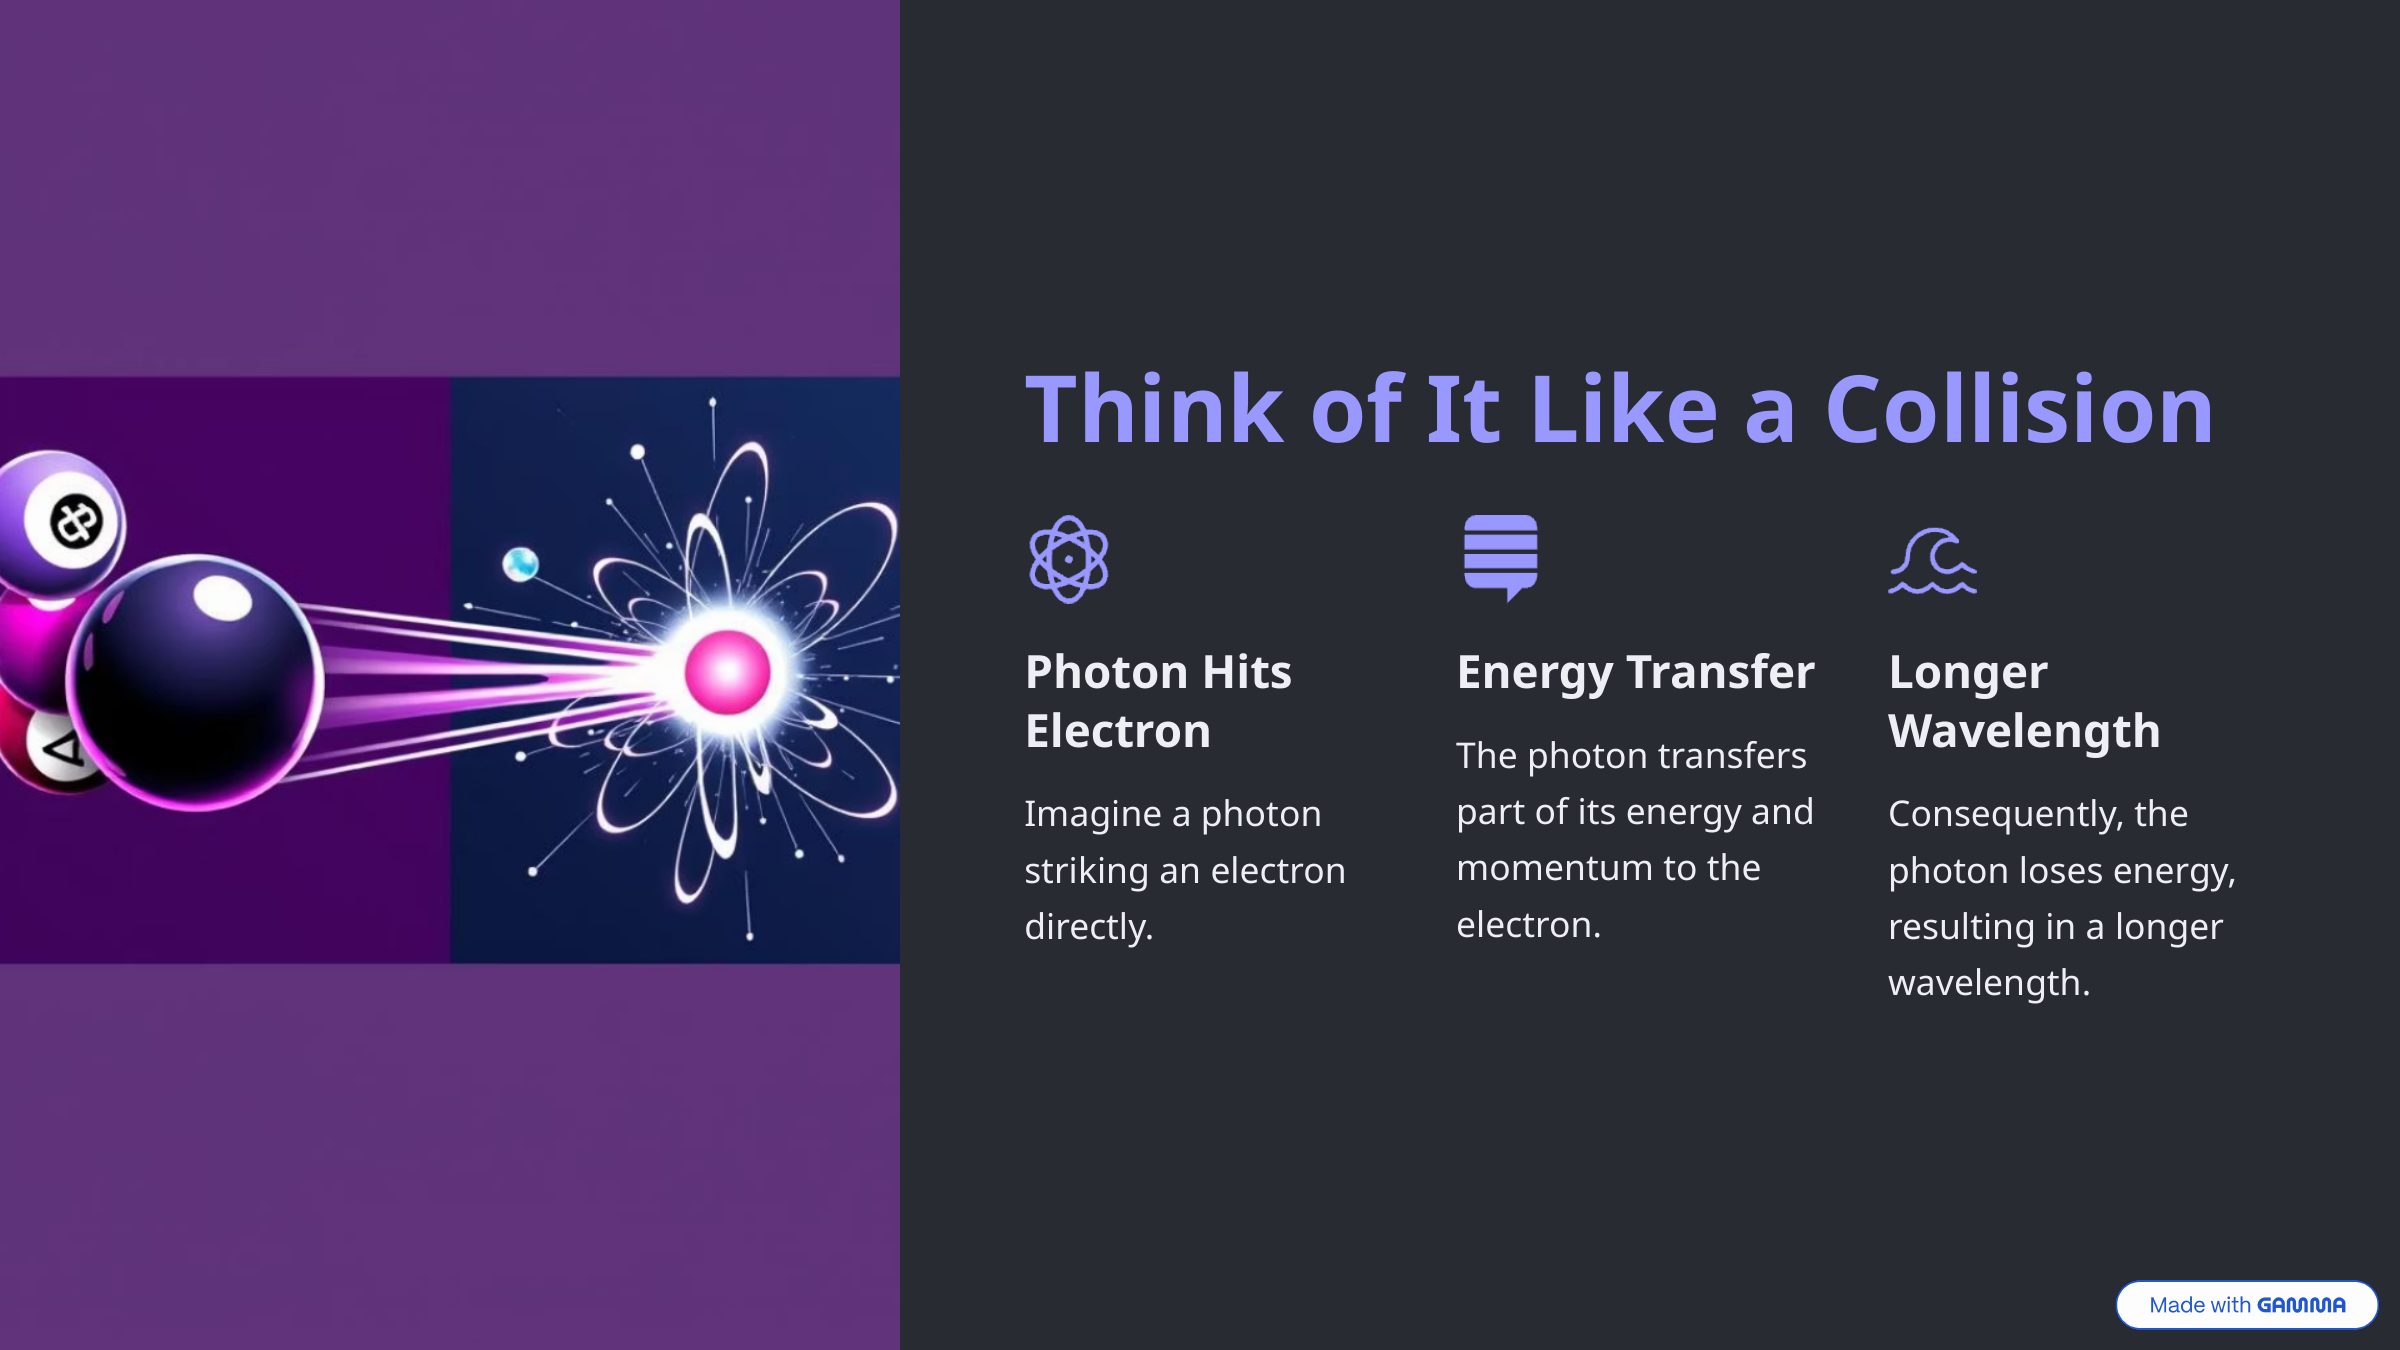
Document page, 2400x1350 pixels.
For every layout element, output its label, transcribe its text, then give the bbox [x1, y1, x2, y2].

text_box The photon transfers part of its energy and momentum to the electron. [1456, 719, 1844, 947]
picture [2106, 1271, 2389, 1339]
picture [1456, 514, 1546, 604]
text_box Longer Wavelength [1888, 639, 2276, 757]
picture [1888, 514, 1977, 604]
text_box Photon Hits Electron [1024, 639, 1412, 757]
picture [0, 0, 900, 1350]
text_box Consequently, the photon loses energy, resulting in a longer wavelength. [1888, 777, 2276, 1006]
picture [1024, 514, 1114, 604]
text_box Think of It Like a Collision [1024, 344, 2072, 462]
text_box Energy Transfer [1456, 639, 1844, 698]
text_box Imagine a photon striking an electron directly. [1024, 777, 1412, 949]
